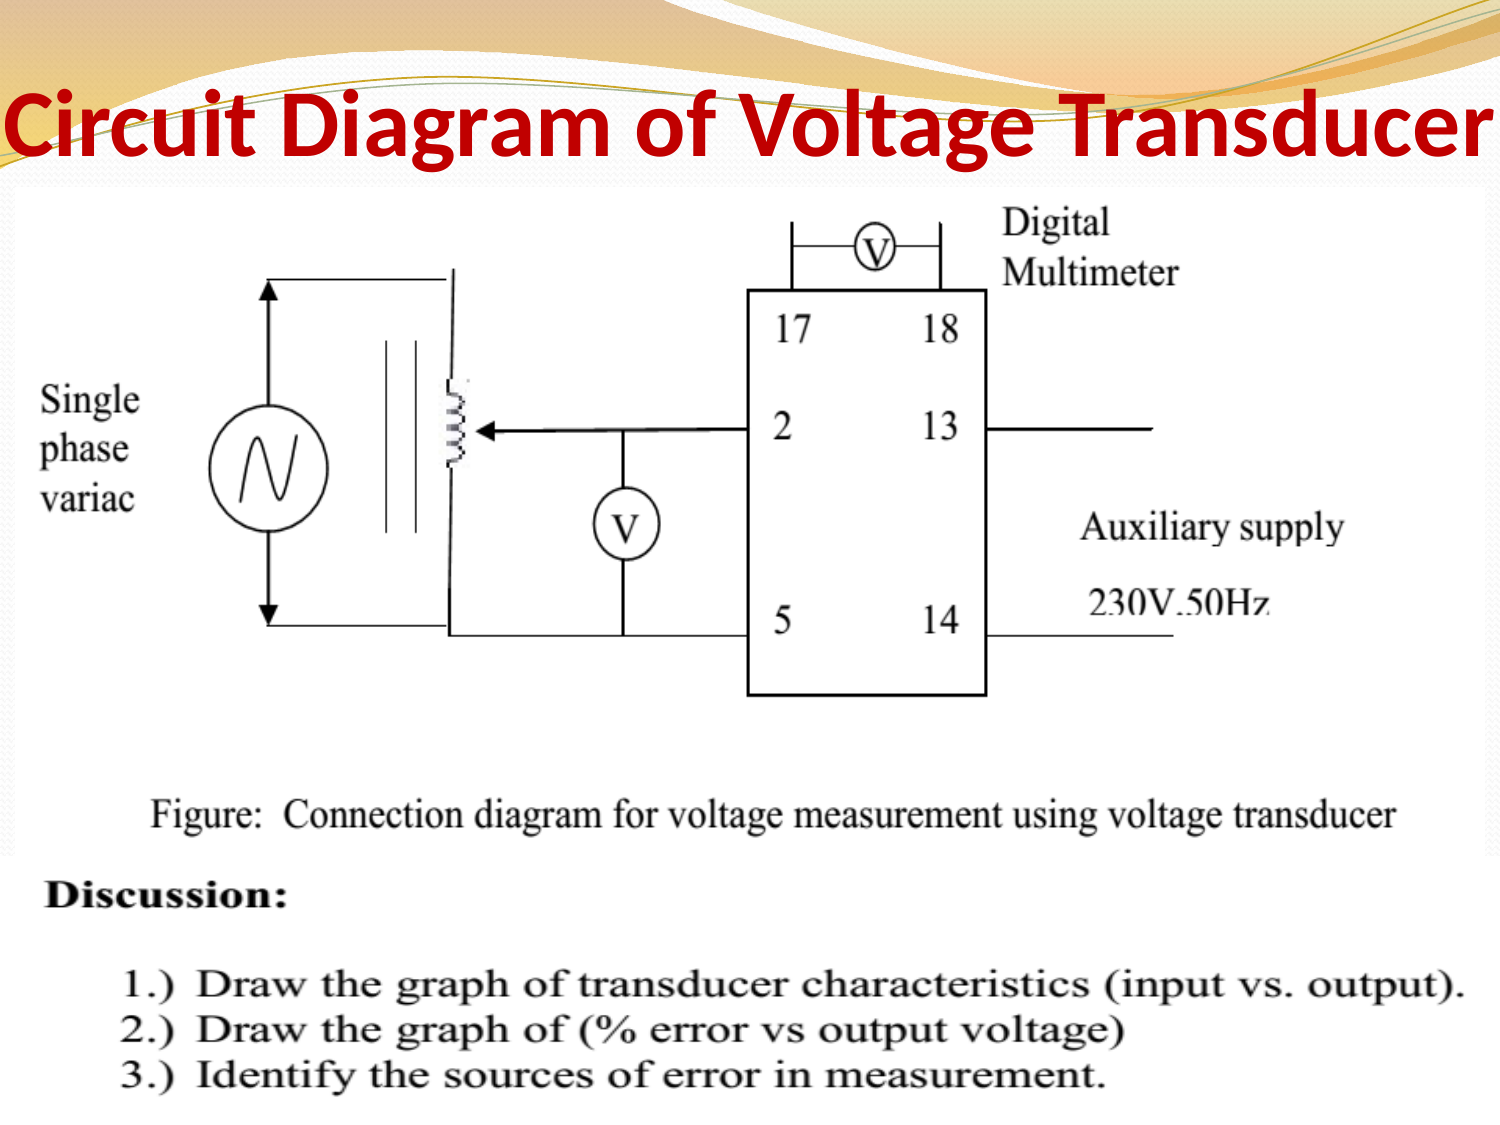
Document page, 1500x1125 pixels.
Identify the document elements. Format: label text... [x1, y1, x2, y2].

picture [0, 187, 1500, 1125]
title Circuit Diagram of Voltage Transducer [0, 46, 1500, 176]
